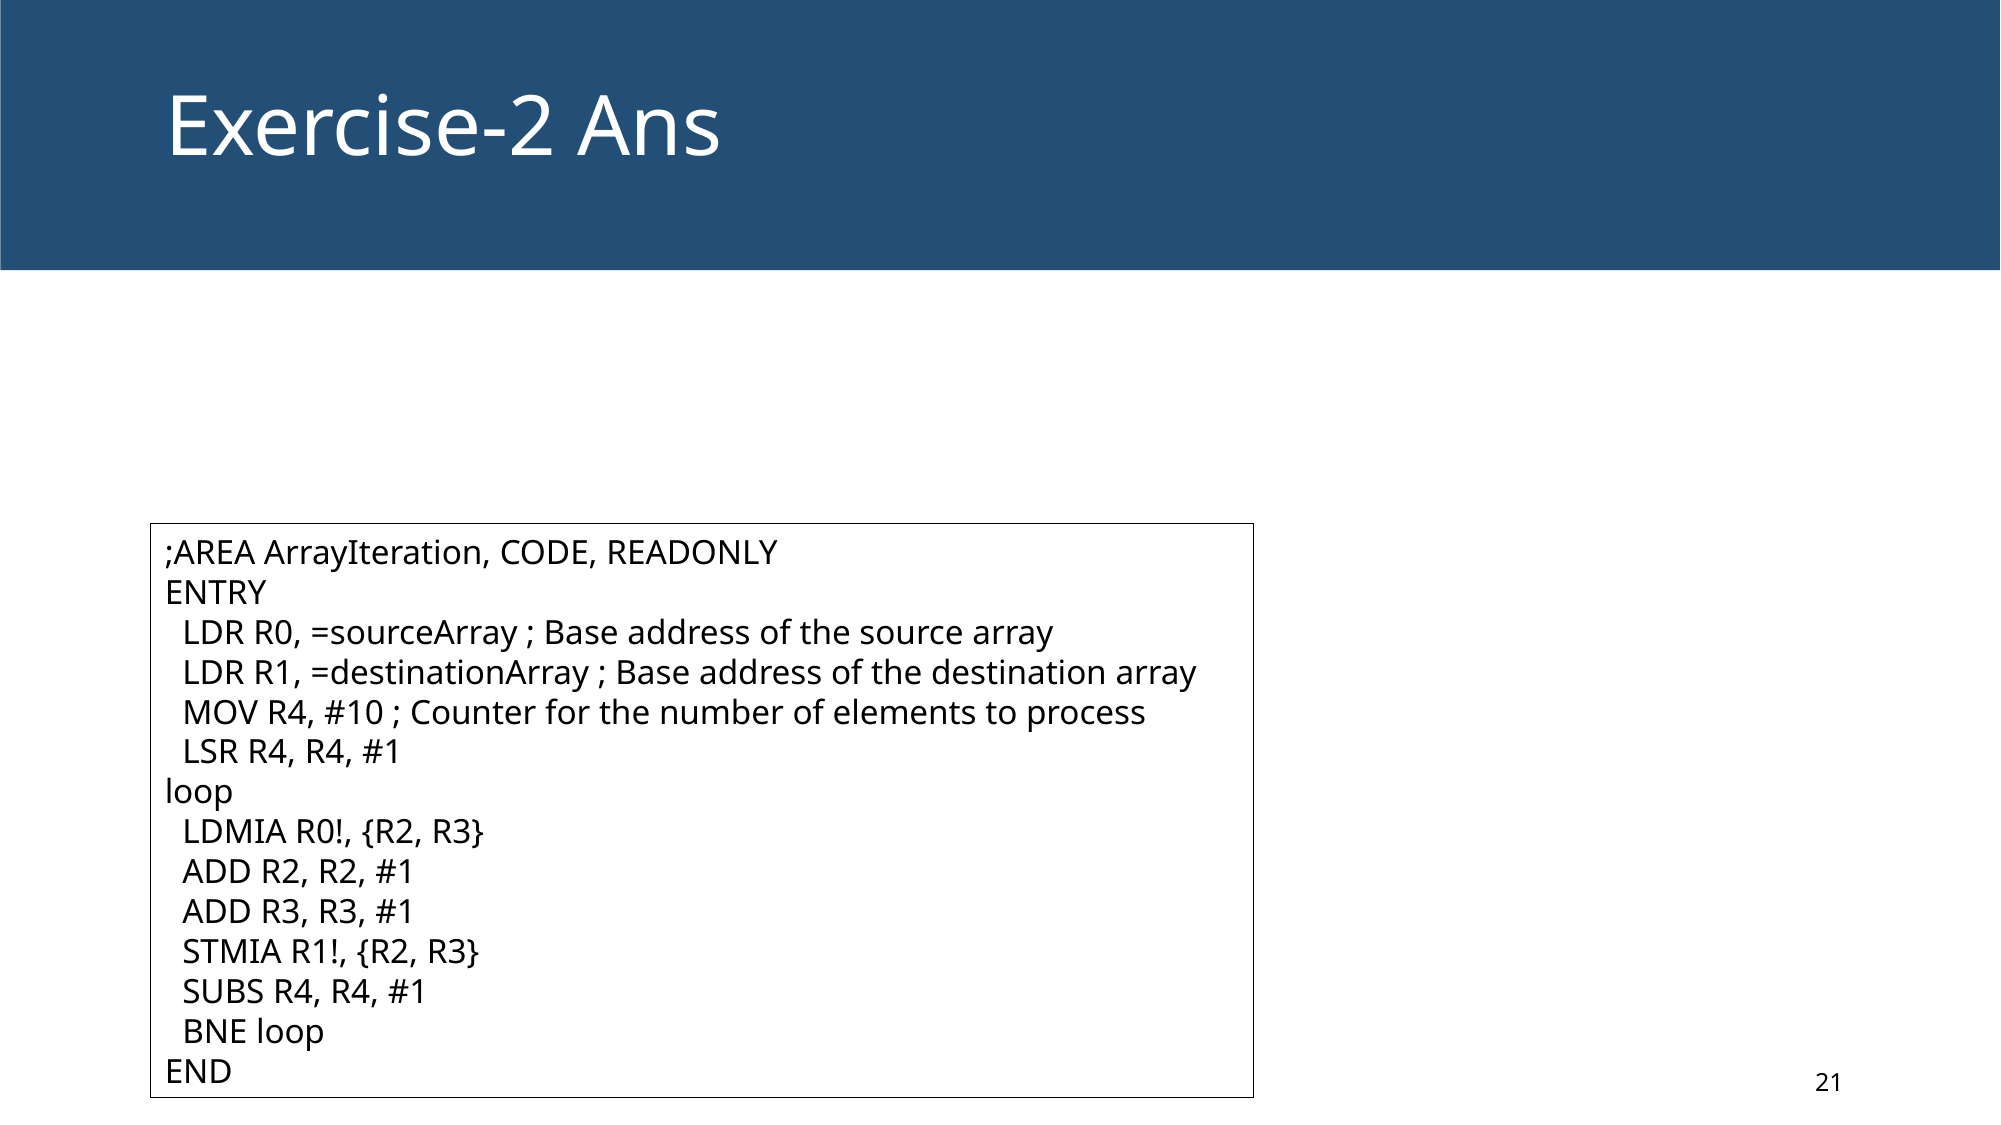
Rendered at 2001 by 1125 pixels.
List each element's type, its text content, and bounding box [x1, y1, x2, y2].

slide_number 21 [1807, 1053, 1963, 1114]
title Exercise-2 Ans [150, 46, 1850, 213]
text_box ;AREA ArrayIteration, CODE, READONLY ENTRY LDR R0, =sourceArray ; Base address of the source array LDR R1, =destinationArray ; Base address of the destination array MOV R4, #10 ; Counter for the number of elements to process LSR R4, R4, #1 loop LDMIA R0!, {R2, R3} ADD R2, R2, #1 ADD R3, R3, #1 STMIA R1!, {R2, R3} SUBS R4, R4, #1 BNE loop END [150, 523, 1254, 1098]
